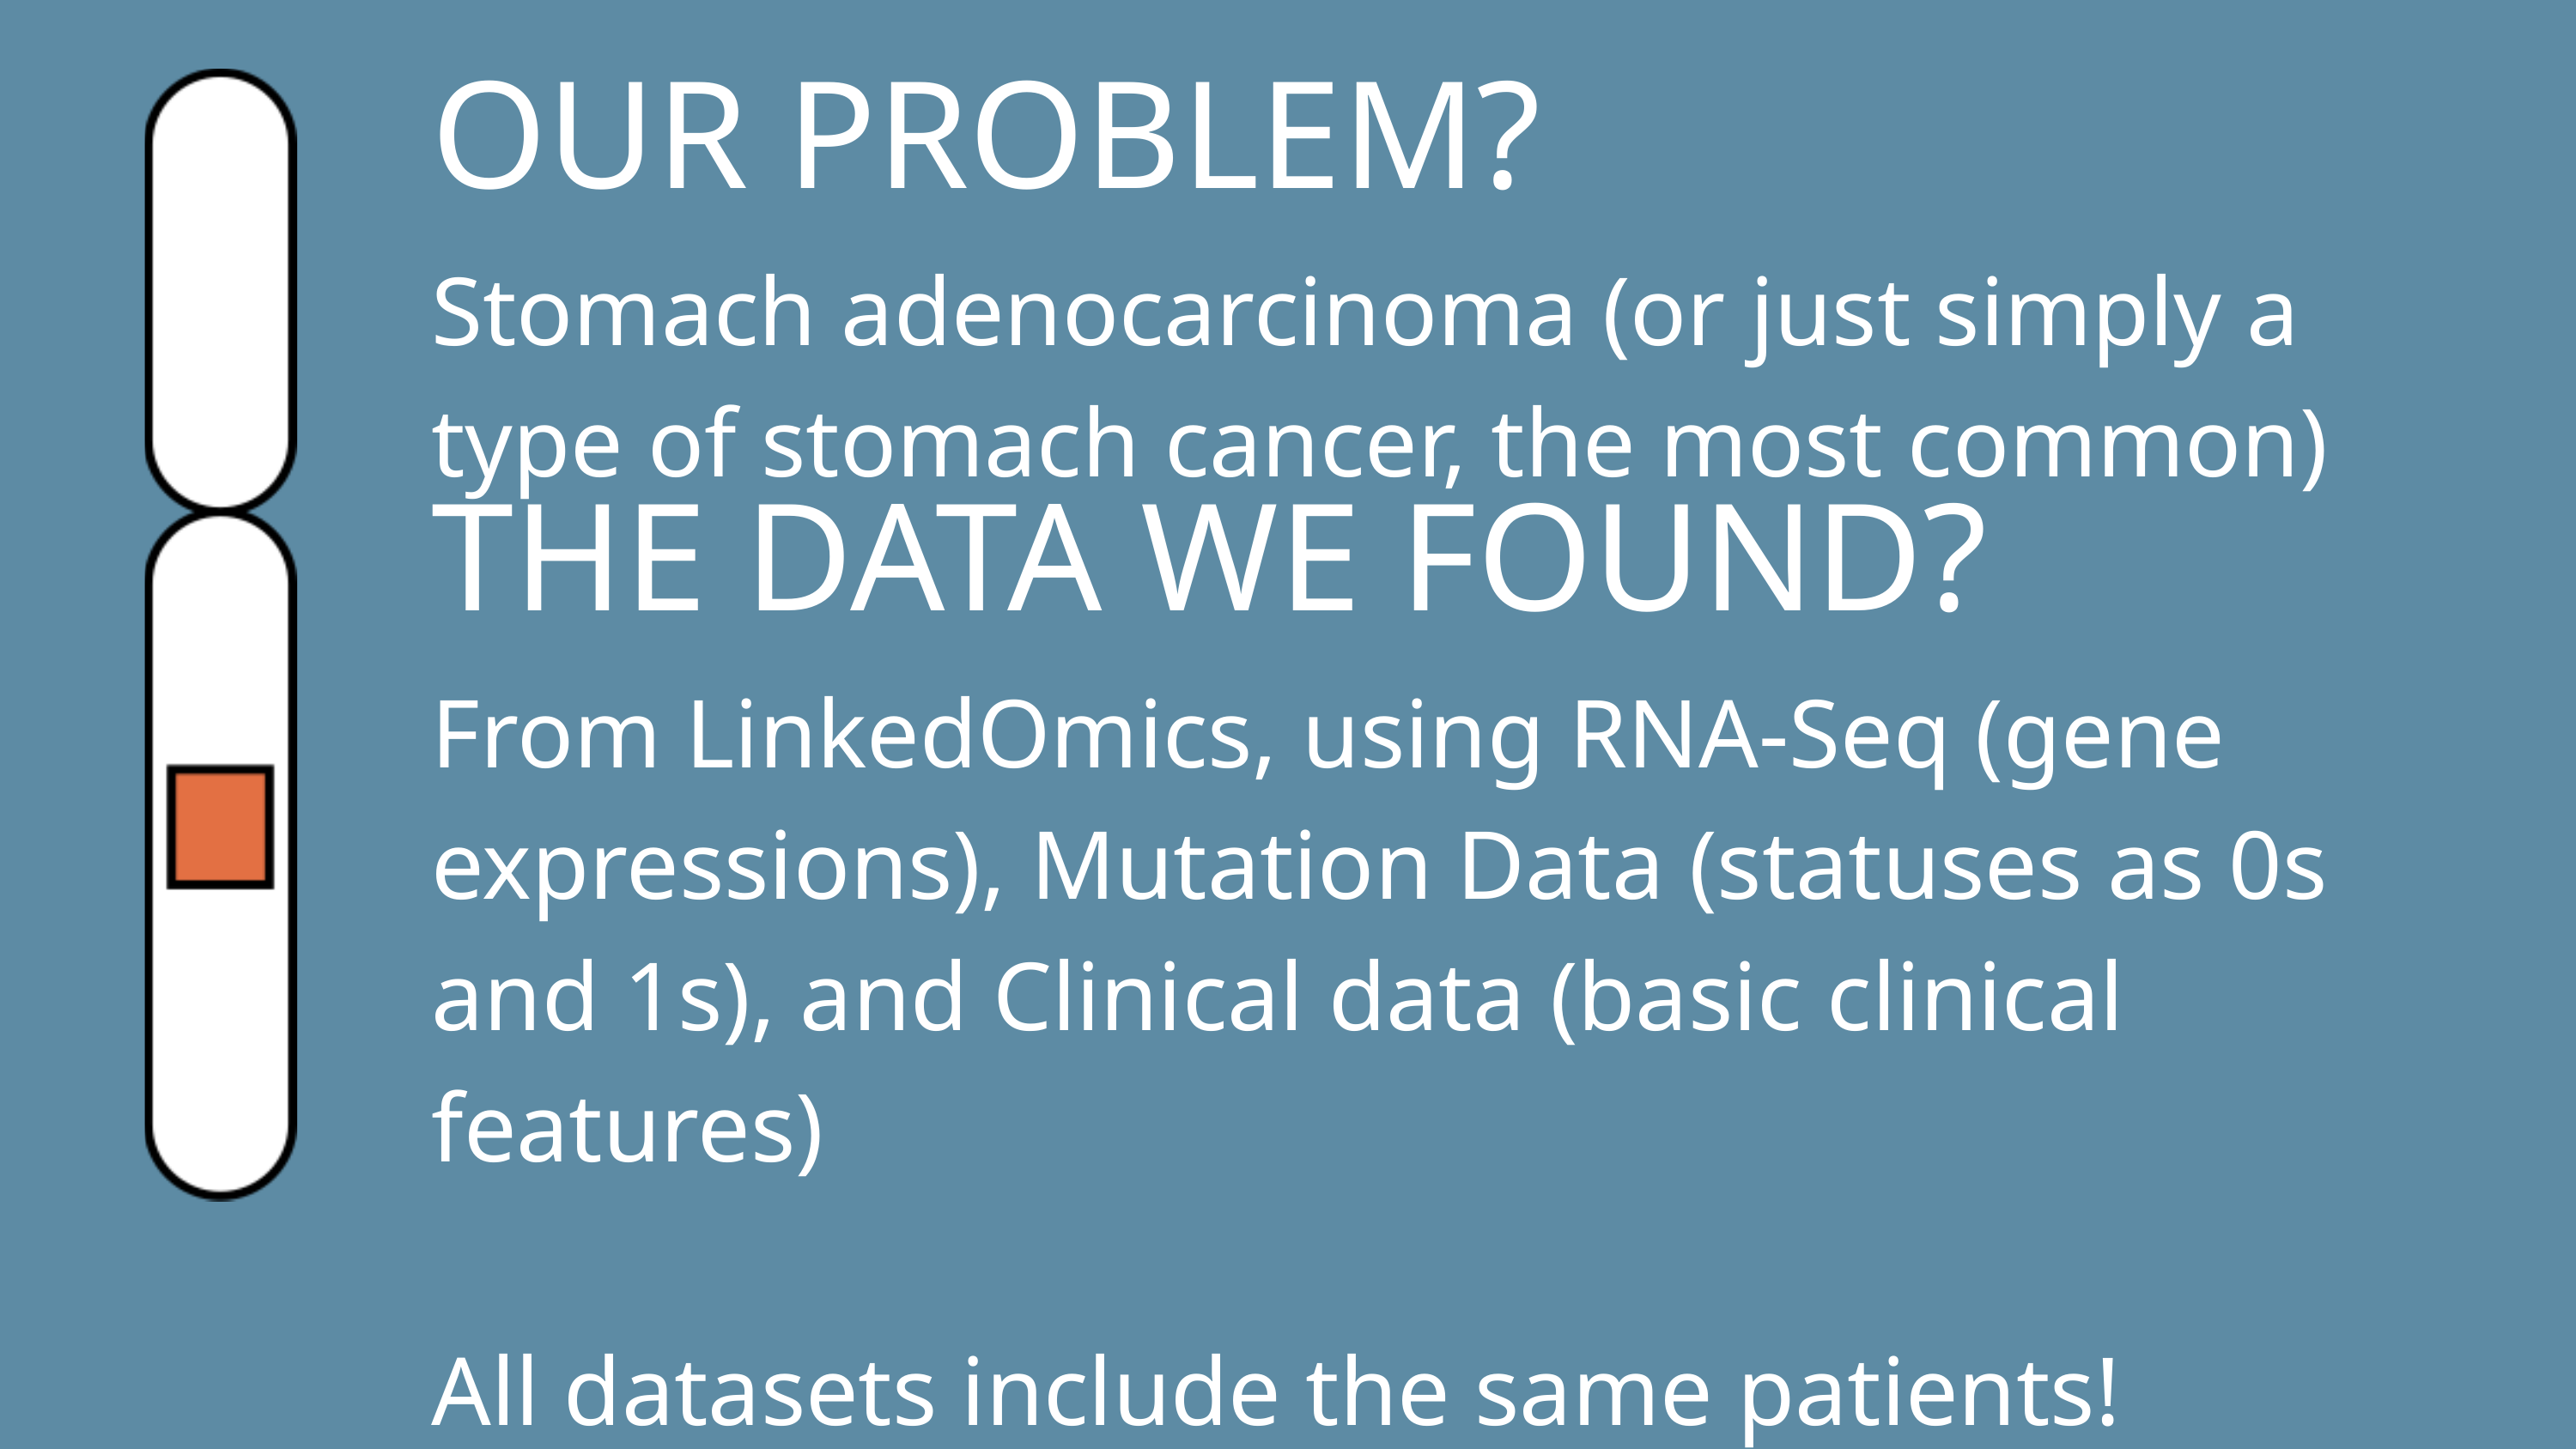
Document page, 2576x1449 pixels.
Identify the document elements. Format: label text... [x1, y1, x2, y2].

text_box OUR PROBLEM? [431, 65, 2524, 219]
text_box From LinkedOmics, using RNA-Seq (gene expressions), Mutation Data (statuses as 0s and 1s), and Clinical data (basic clinical features) All datasets include the same patients! [431, 654, 2339, 1444]
text_box Stomach adenocarcinoma (or just simply a type of stomach cancer, the most common) [431, 233, 2339, 487]
text_box [144, 69, 298, 1202]
text_box THE DATA WE FOUND? [431, 487, 2524, 641]
